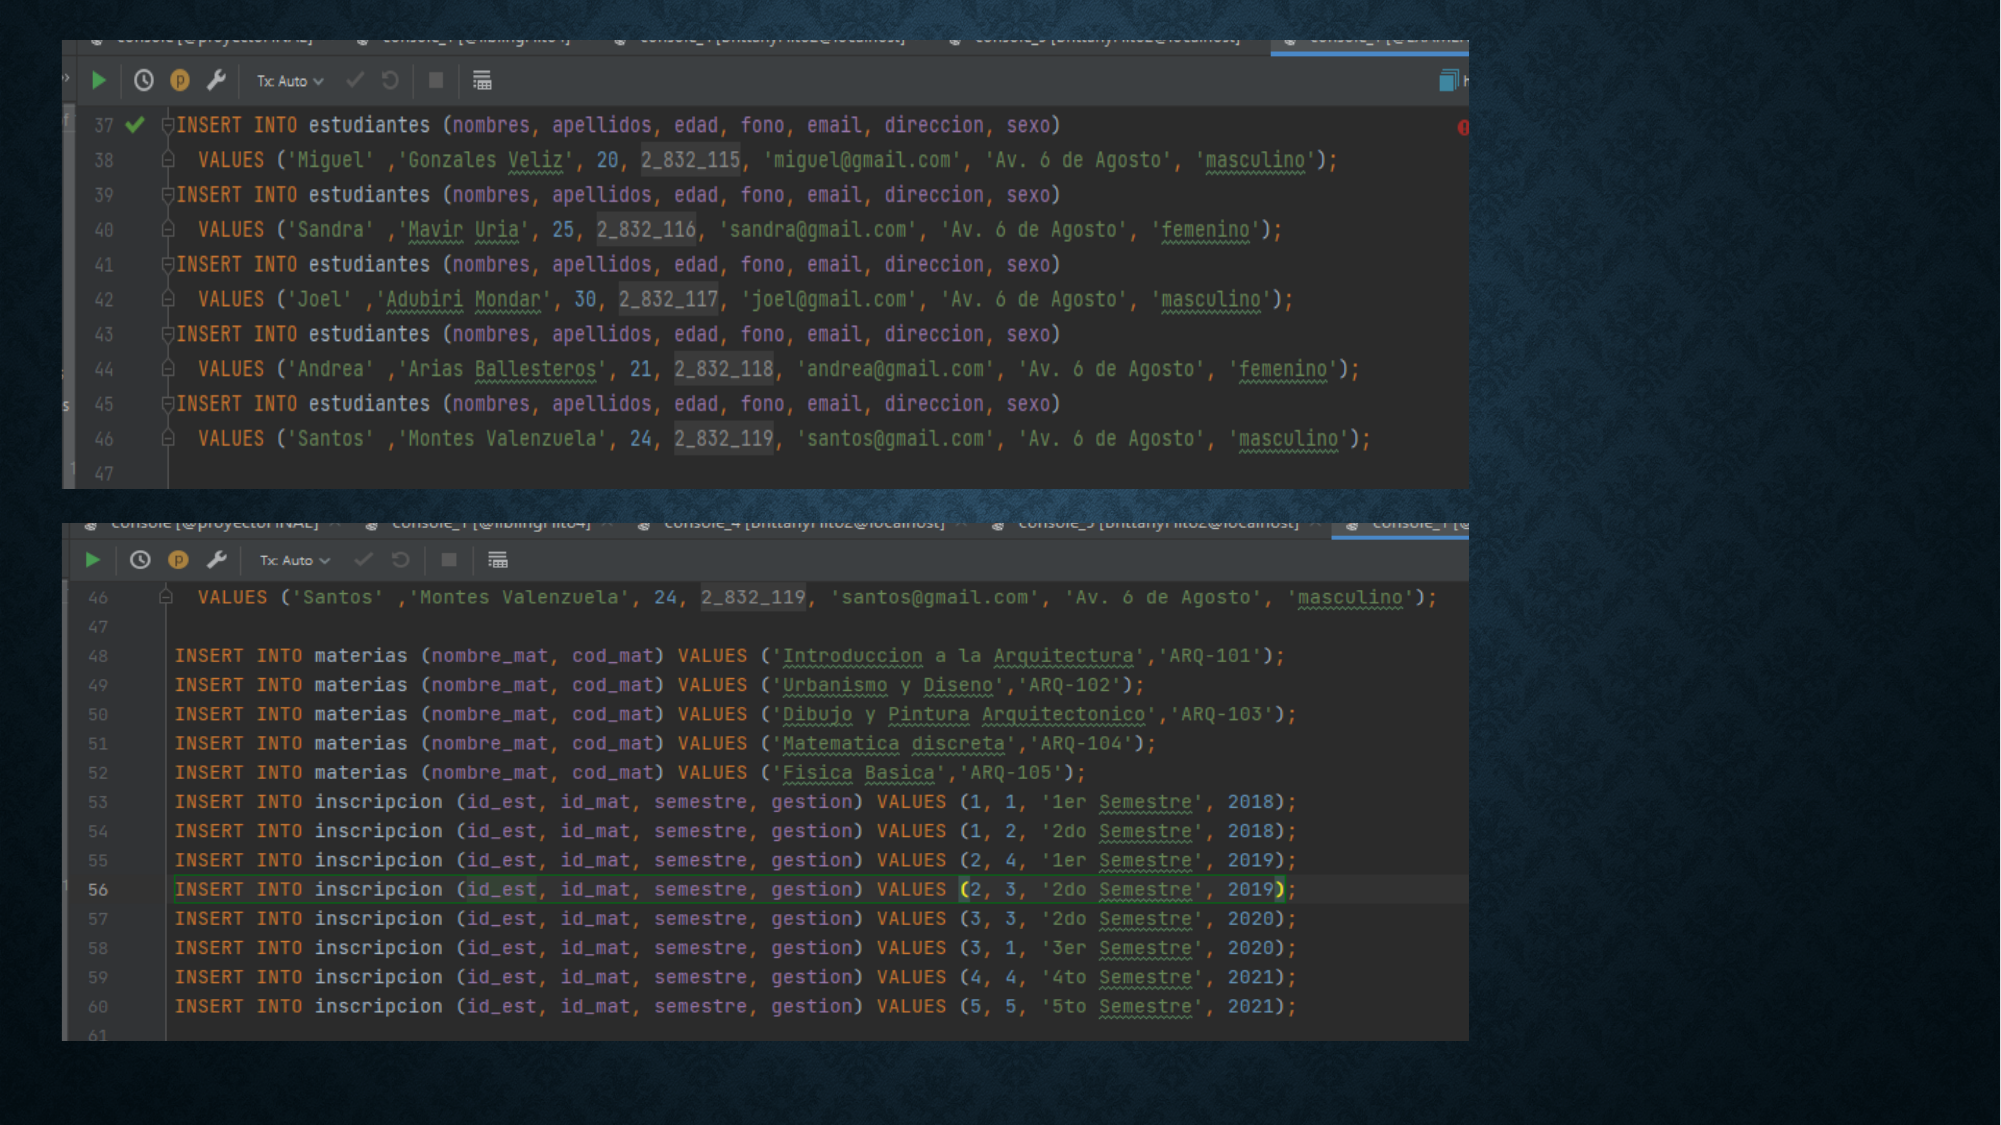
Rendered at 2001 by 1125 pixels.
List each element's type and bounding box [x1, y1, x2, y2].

picture [61, 523, 1470, 1041]
picture [61, 39, 1470, 489]
